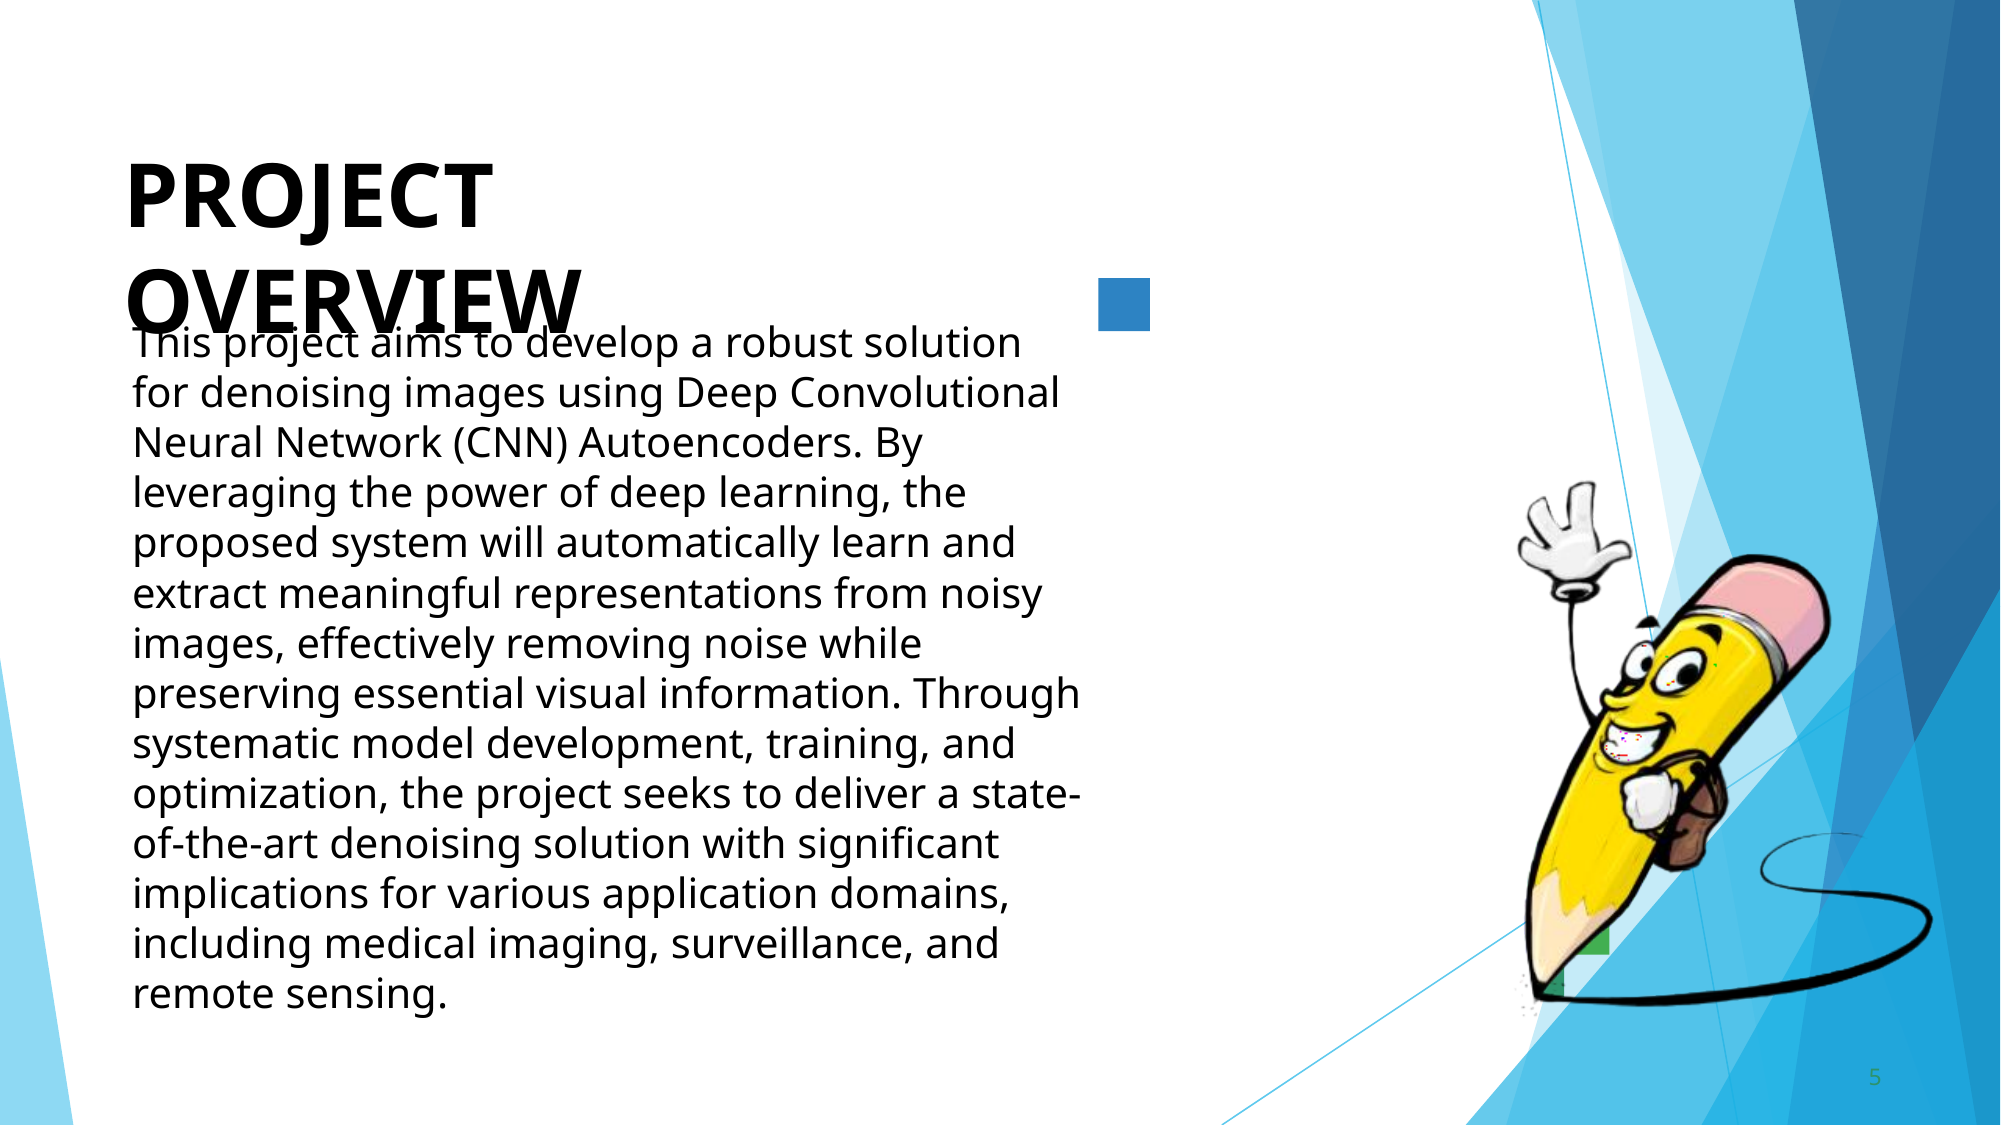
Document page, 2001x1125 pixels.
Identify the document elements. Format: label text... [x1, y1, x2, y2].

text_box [1420, 434, 2000, 1060]
text_box [1098, 278, 1150, 332]
title PROJECT OVERVIEW [121, 136, 985, 308]
text_box This project aims to develop a robust solution for denoising images using Deep Convolutional Neural Network (CNN) Autoencoders. By leveraging the power of deep learning, the proposed system will automatically learn and extract meaningful representations from noisy images, effectively removing noise while preserving essential visual information. Through systematic model development, training, and optimization, the project seeks to deliver a state-of-the-art denoising solution with significant implications for various application domains, including medical imaging, surveillance, and remote sensing. [117, 308, 1099, 1024]
slide_number 5 [1862, 1068, 1888, 1125]
